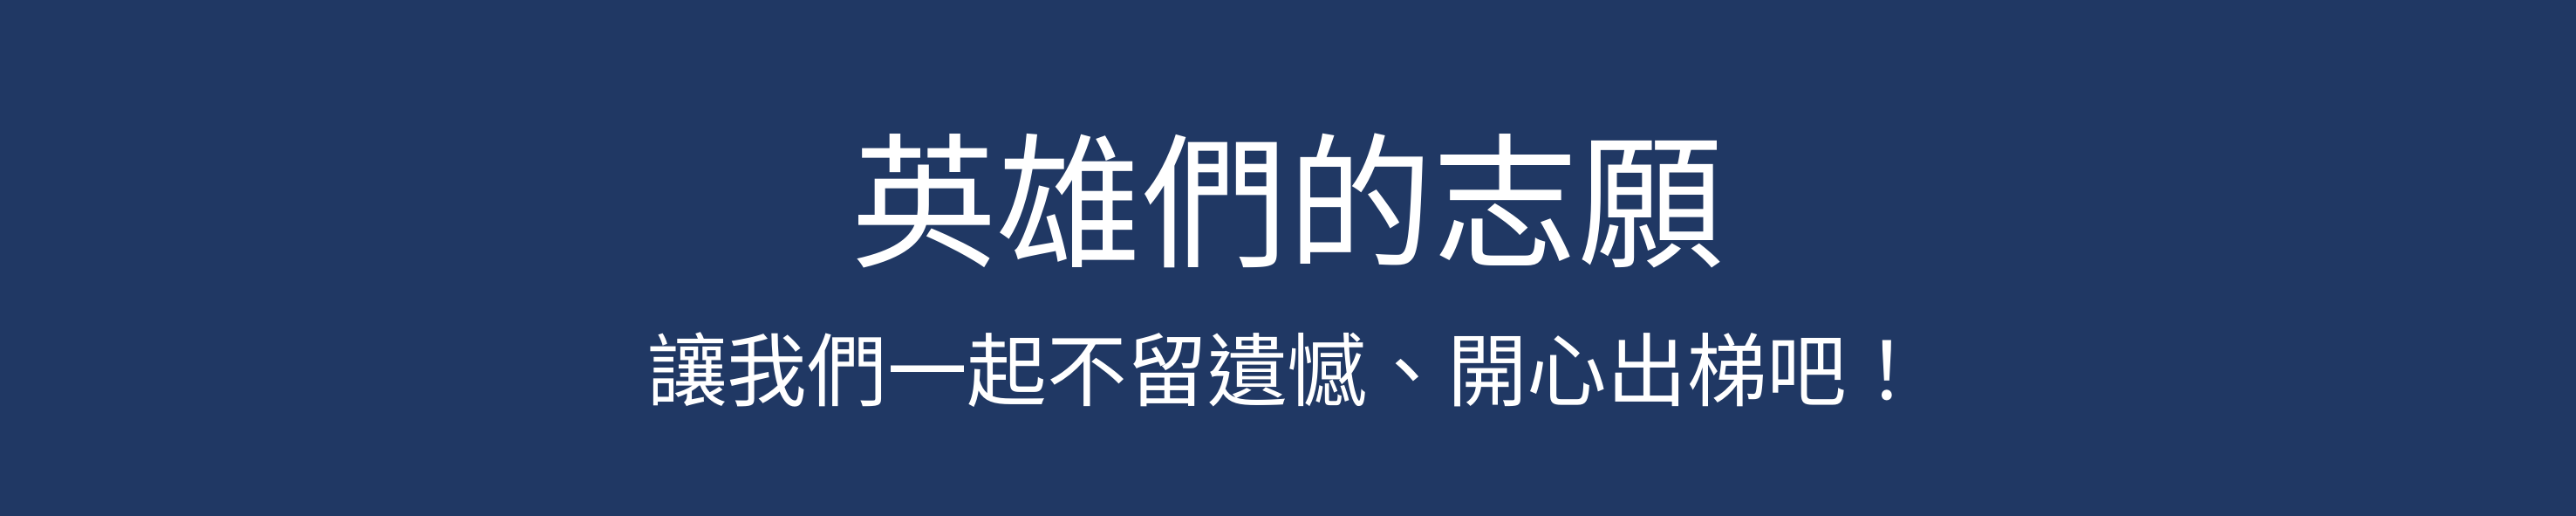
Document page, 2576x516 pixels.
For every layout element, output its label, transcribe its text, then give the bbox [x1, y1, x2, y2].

text_box 英雄們的志願 讓我們一起不留遺憾、開心出梯吧！ [294, 104, 2282, 516]
